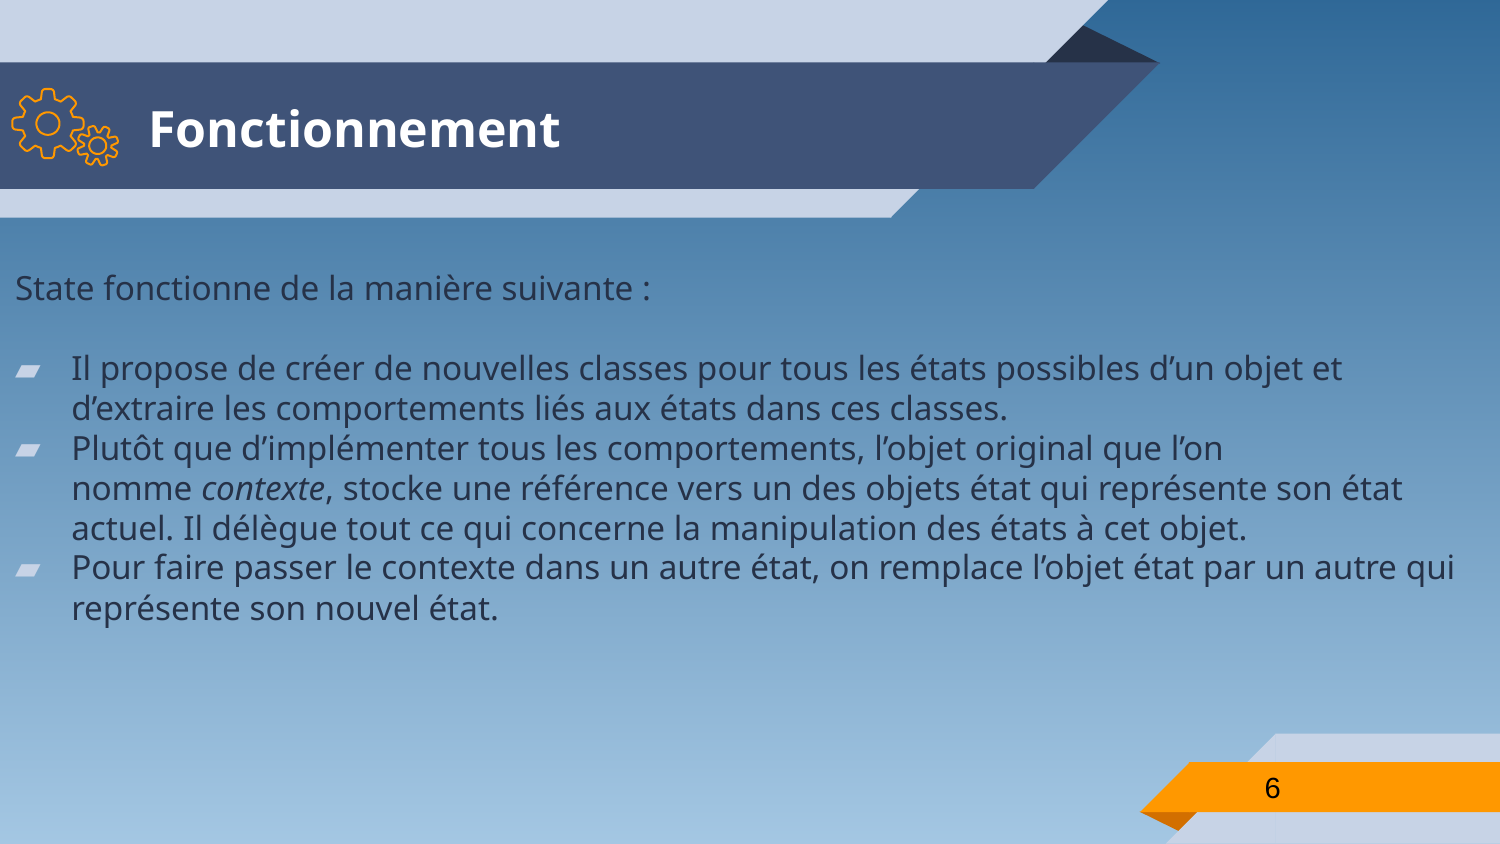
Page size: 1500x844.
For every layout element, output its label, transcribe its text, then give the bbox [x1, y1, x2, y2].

list State fonctionne de la manière suivante : Il propose de créer de nouvelles classes pour tous les états possibles d’un objet et d’extraire les comportements liés aux états dans ces classes. Plutôt que d’implémenter tous les comportements, l’objet original que l’on nomme contexte, stocke une référence vers un des objets état qui représente son état actuel. Il délègue tout ce qui concerne la manipulation des états à cet objet. Pour faire passer le contexte dans un autre état, on remplace l’objet état par un autre qui représente son nouvel état. [0, 252, 1479, 718]
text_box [12, 88, 119, 166]
slide_number 6 [1249, 760, 1494, 813]
title Fonctionnement [133, 64, 997, 190]
